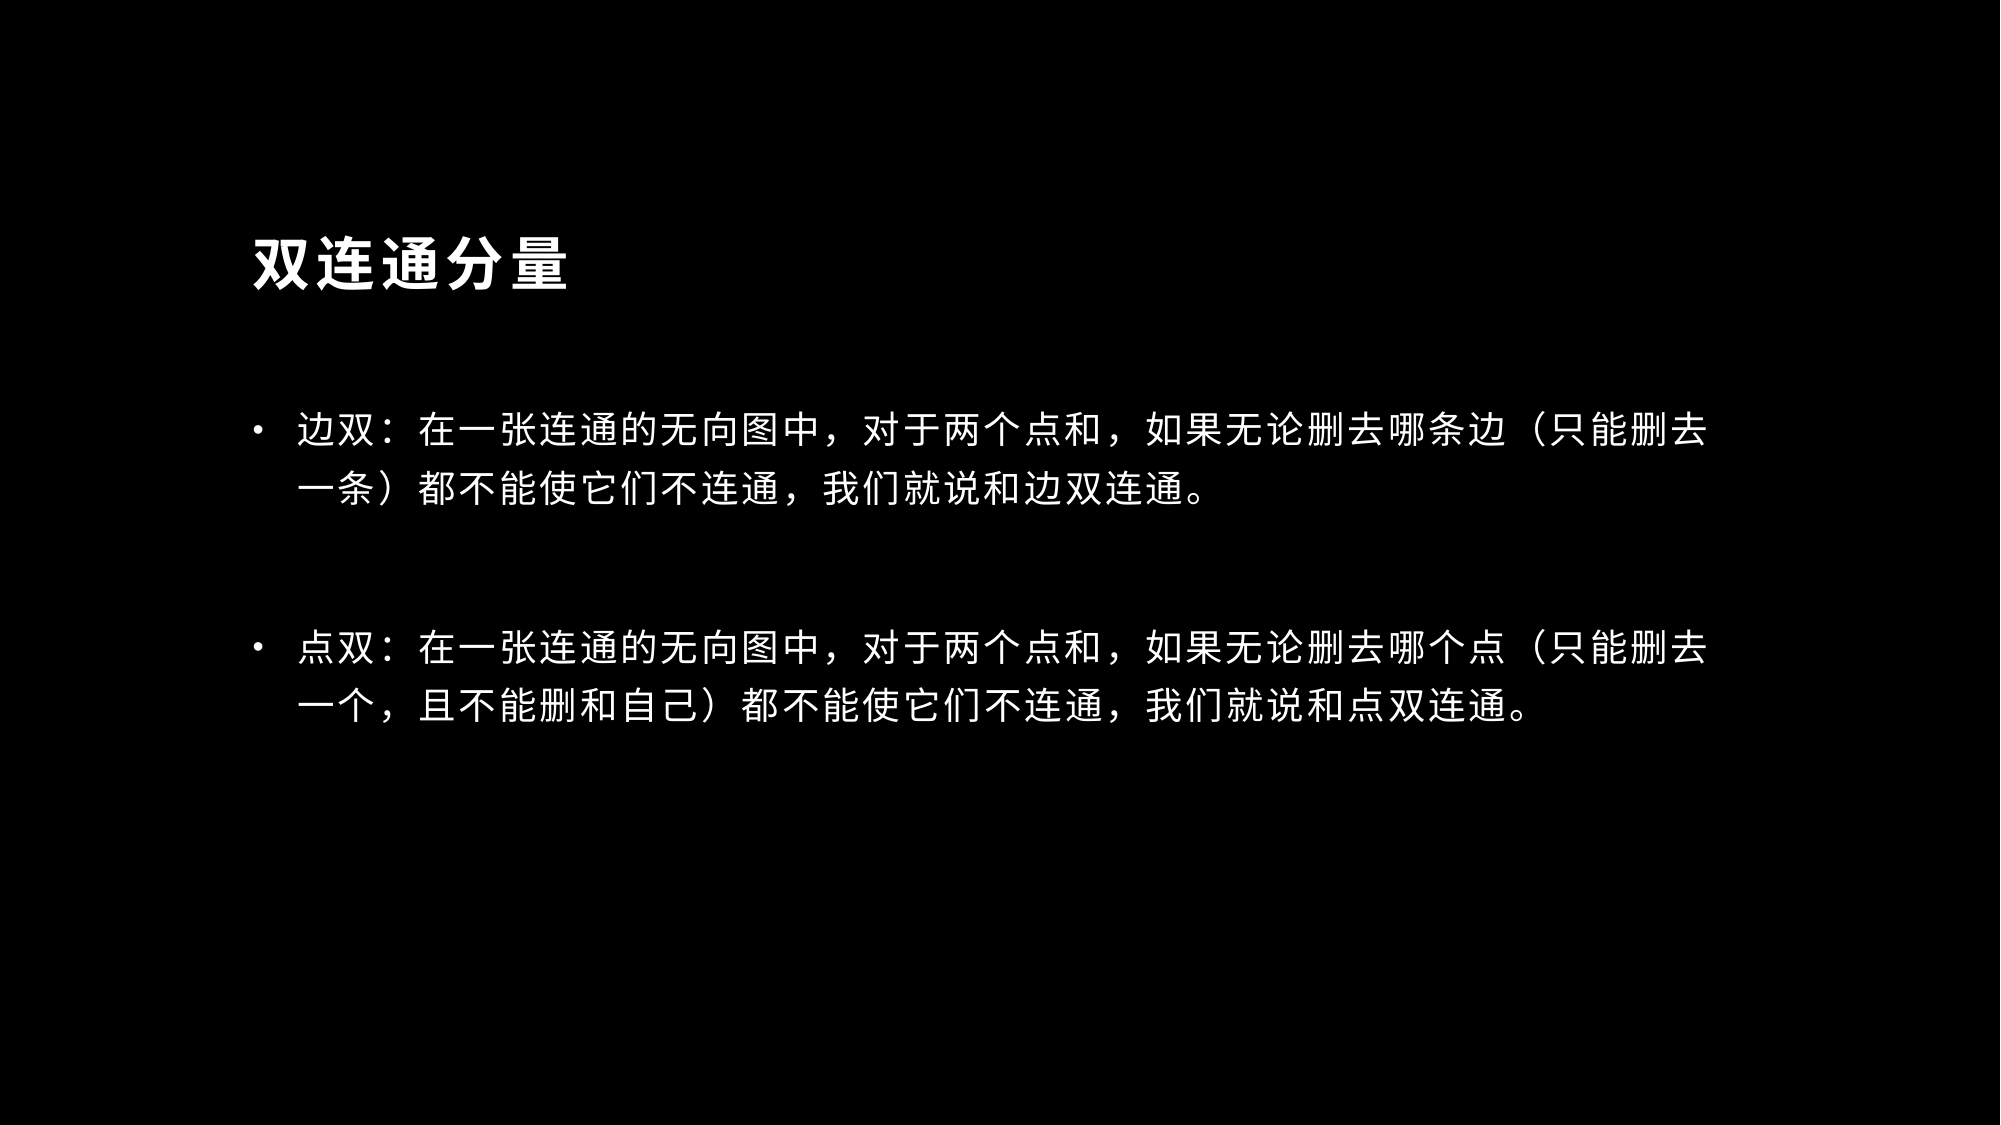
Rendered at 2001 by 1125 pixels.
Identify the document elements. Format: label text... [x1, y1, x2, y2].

title 双连通分量 [234, 171, 1750, 313]
